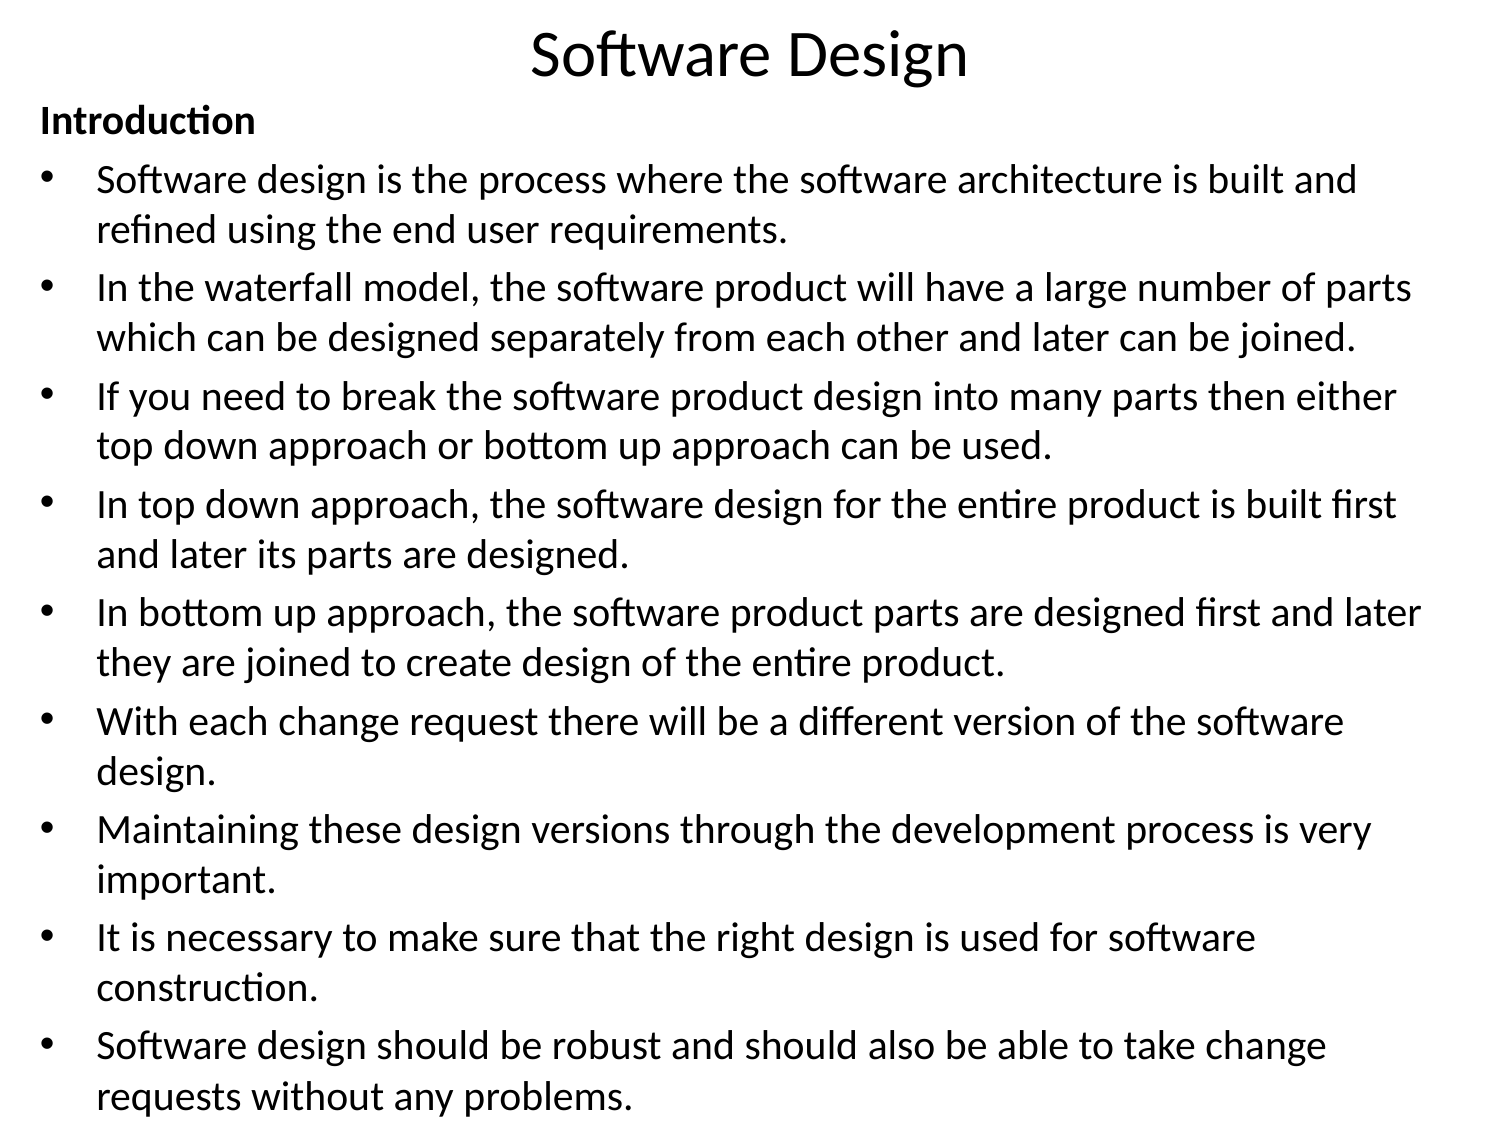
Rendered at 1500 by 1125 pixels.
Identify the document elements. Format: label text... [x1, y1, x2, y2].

title Software Design [75, 0, 1425, 85]
list Introduction Software design is the process where the software architecture is built and refined using the end user requirements. In the waterfall model, the software product will have a large number of parts which can be designed separately from each other and later can be joined. If you need to break the software product design into many parts then either top down approach or bottom up approach can be used. In top down approach, the software design for the entire product is built first and later its parts are designed. In bottom up approach, the software product parts are designed first and later they are joined to create design of the entire product. With each change request there will be a different version of the software design. Maintaining these design versions through the development process is very important. It is necessary to make sure that the right design is used for software construction. Software design should be robust and should also be able to take change requests without any problems. [24, 85, 1475, 1099]
